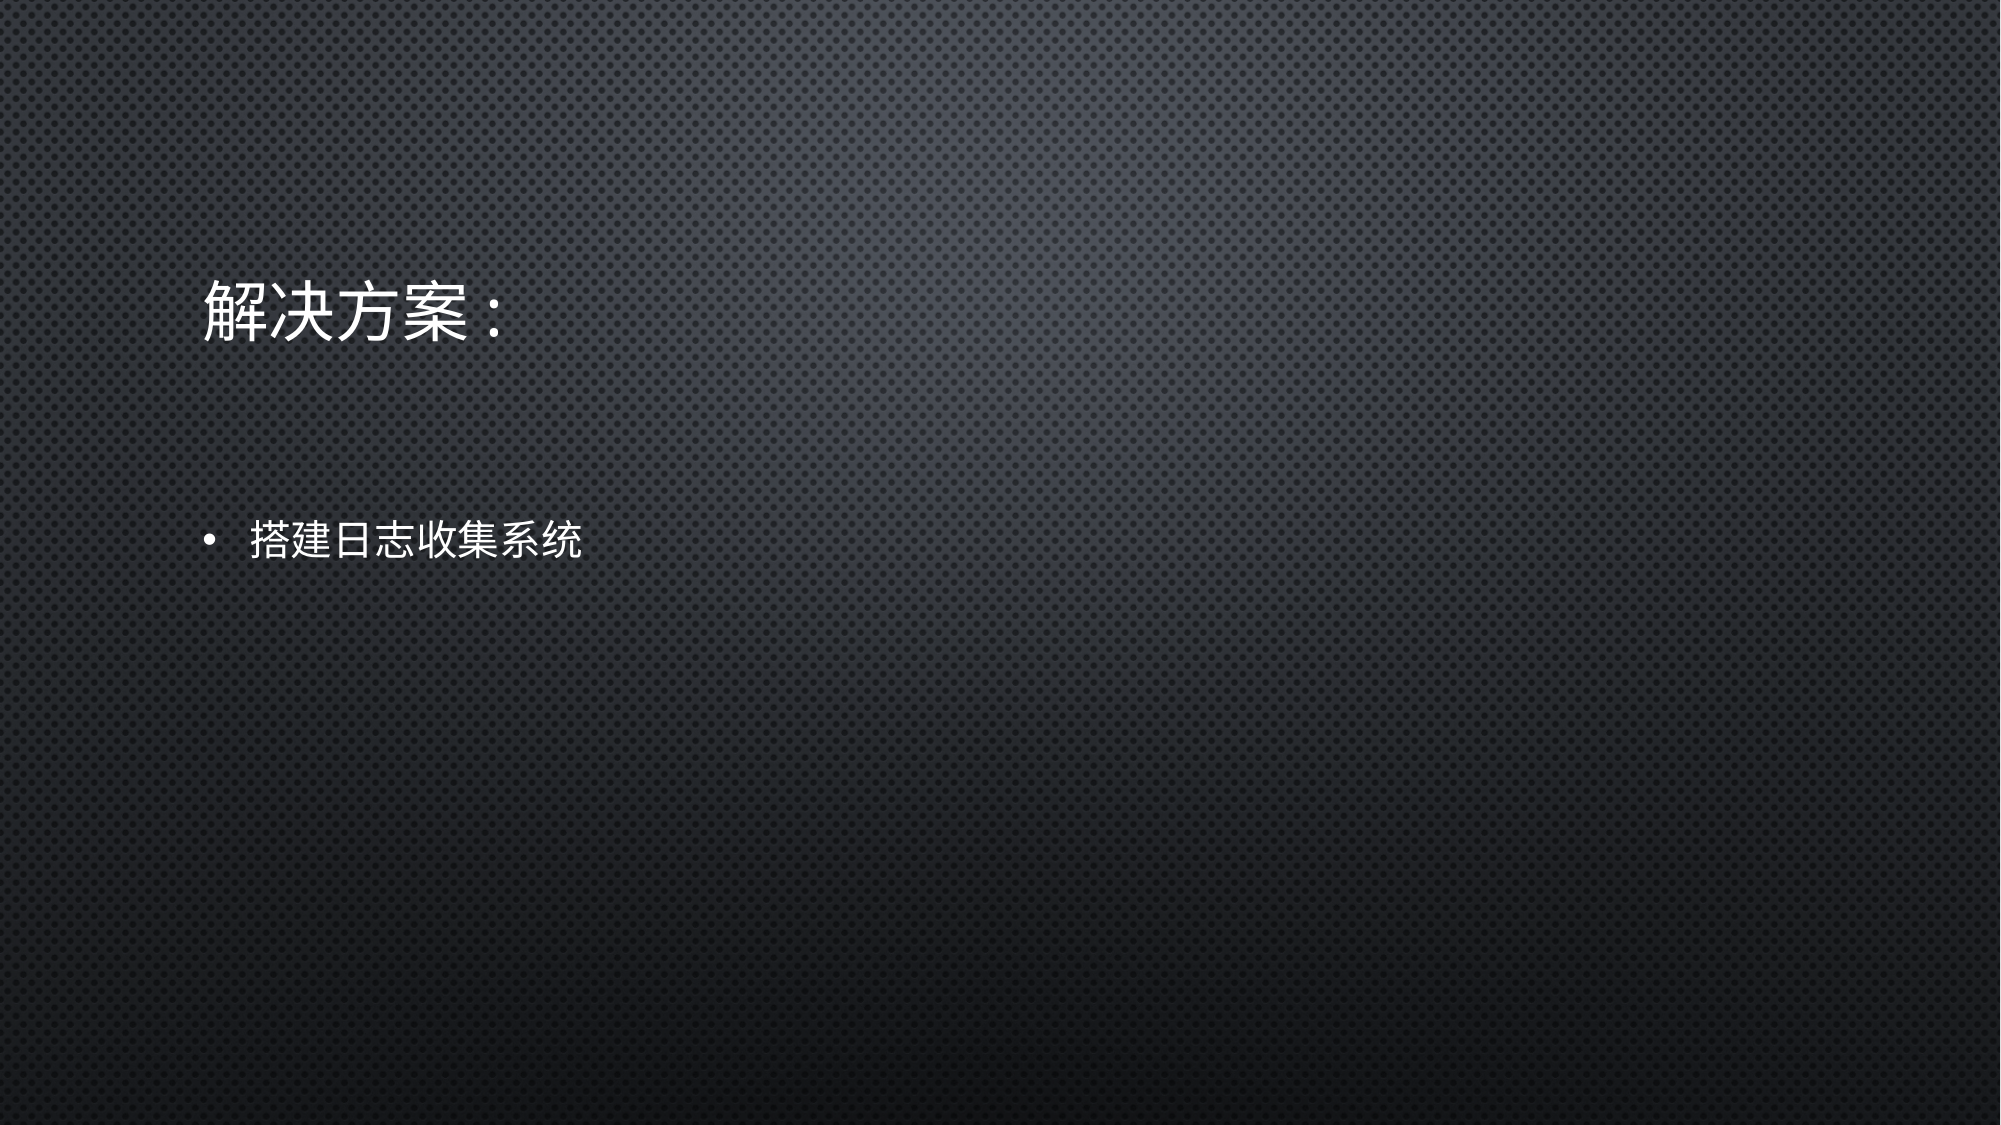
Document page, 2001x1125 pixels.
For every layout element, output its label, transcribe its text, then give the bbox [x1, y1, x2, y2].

list 搭建日志收集系统 [187, 412, 1813, 666]
title 解决方案: [187, 207, 1813, 412]
